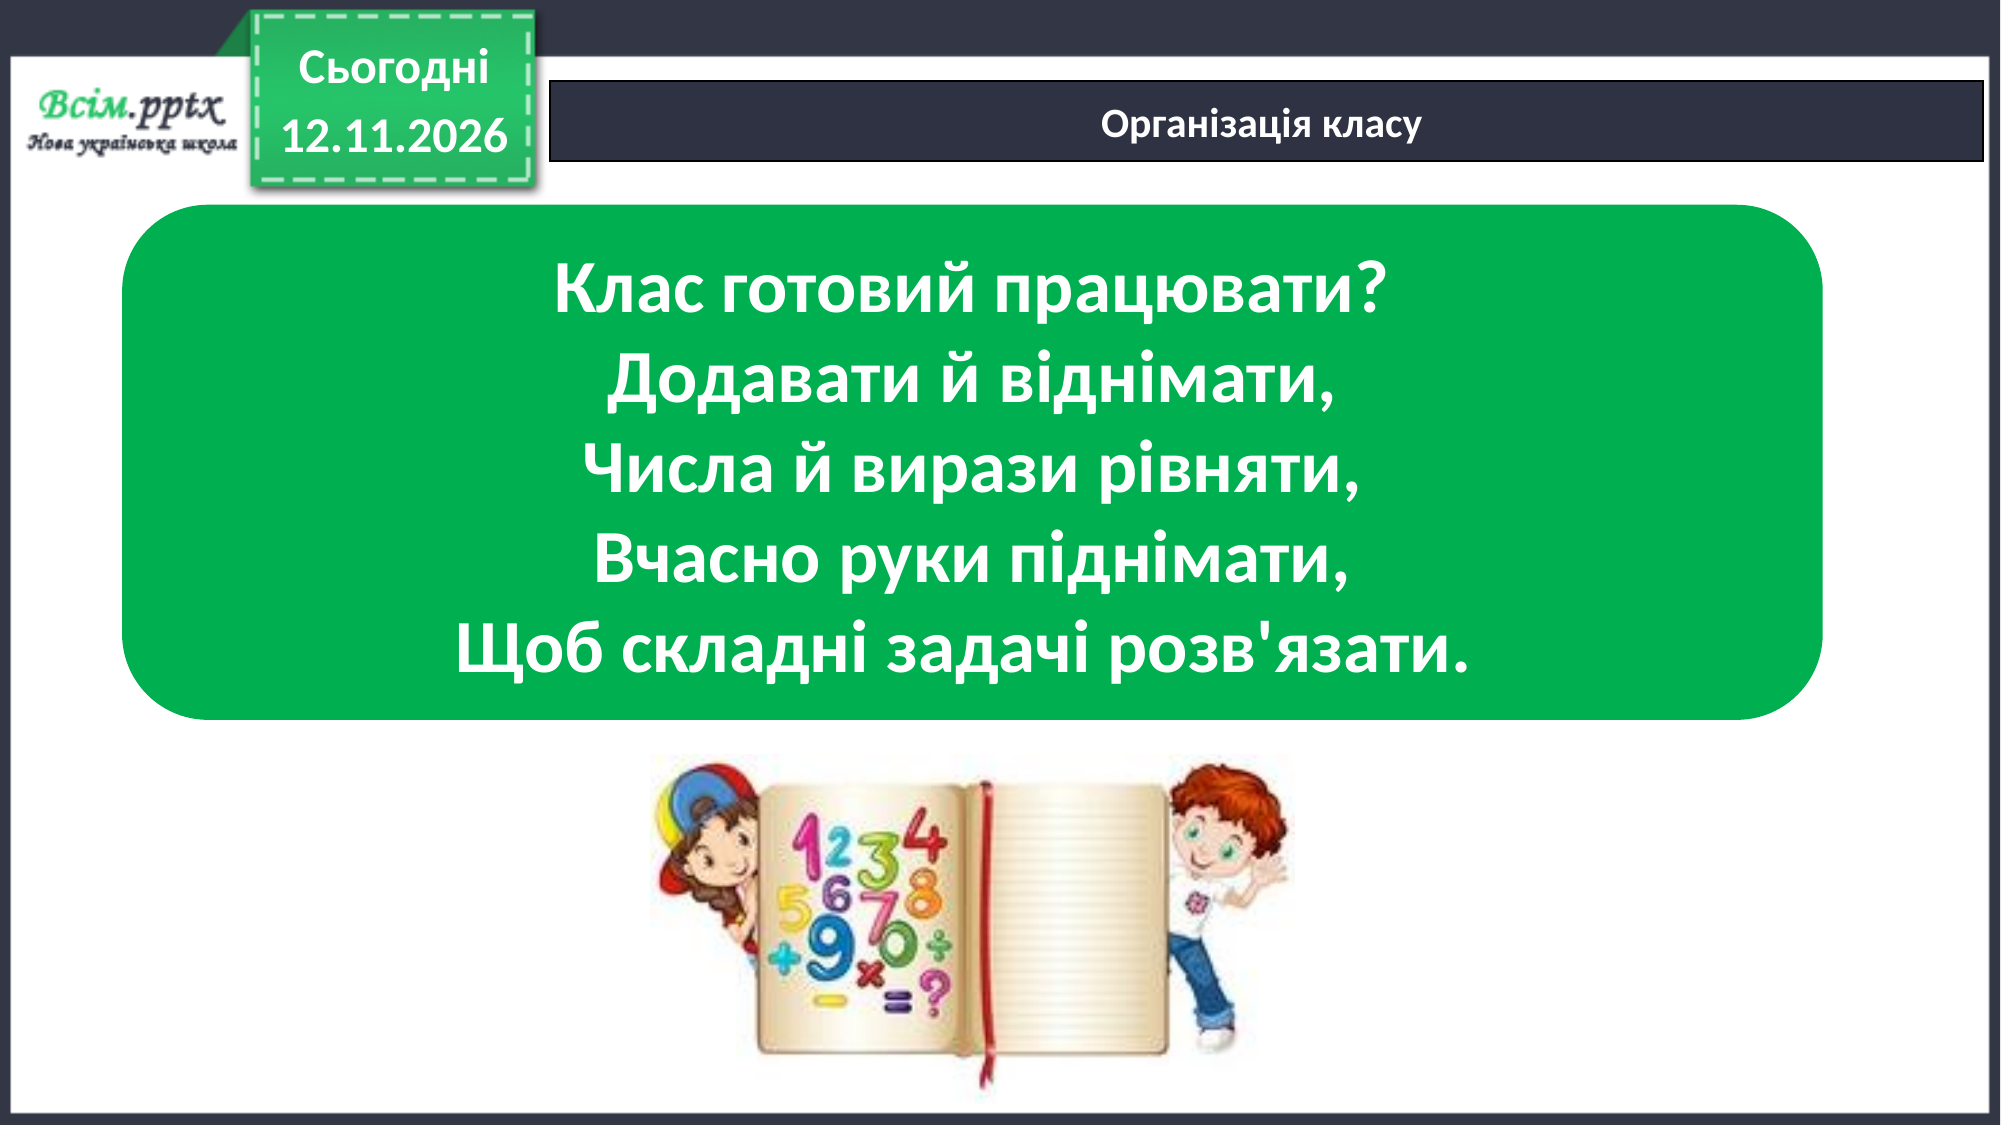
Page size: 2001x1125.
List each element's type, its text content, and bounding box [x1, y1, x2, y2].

text_box 25.02.2022 [263, 101, 524, 164]
text_box Сьогодні [284, 26, 535, 101]
picture [0, 0, 2001, 1125]
text_box Клас готовий працювати? Додавати й віднімати, Числа й вирази рівняти, Вчасно руки піднімати, Щоб складні задачі розв'язати. [122, 204, 1823, 720]
text_box Організація класу [549, 80, 1984, 162]
